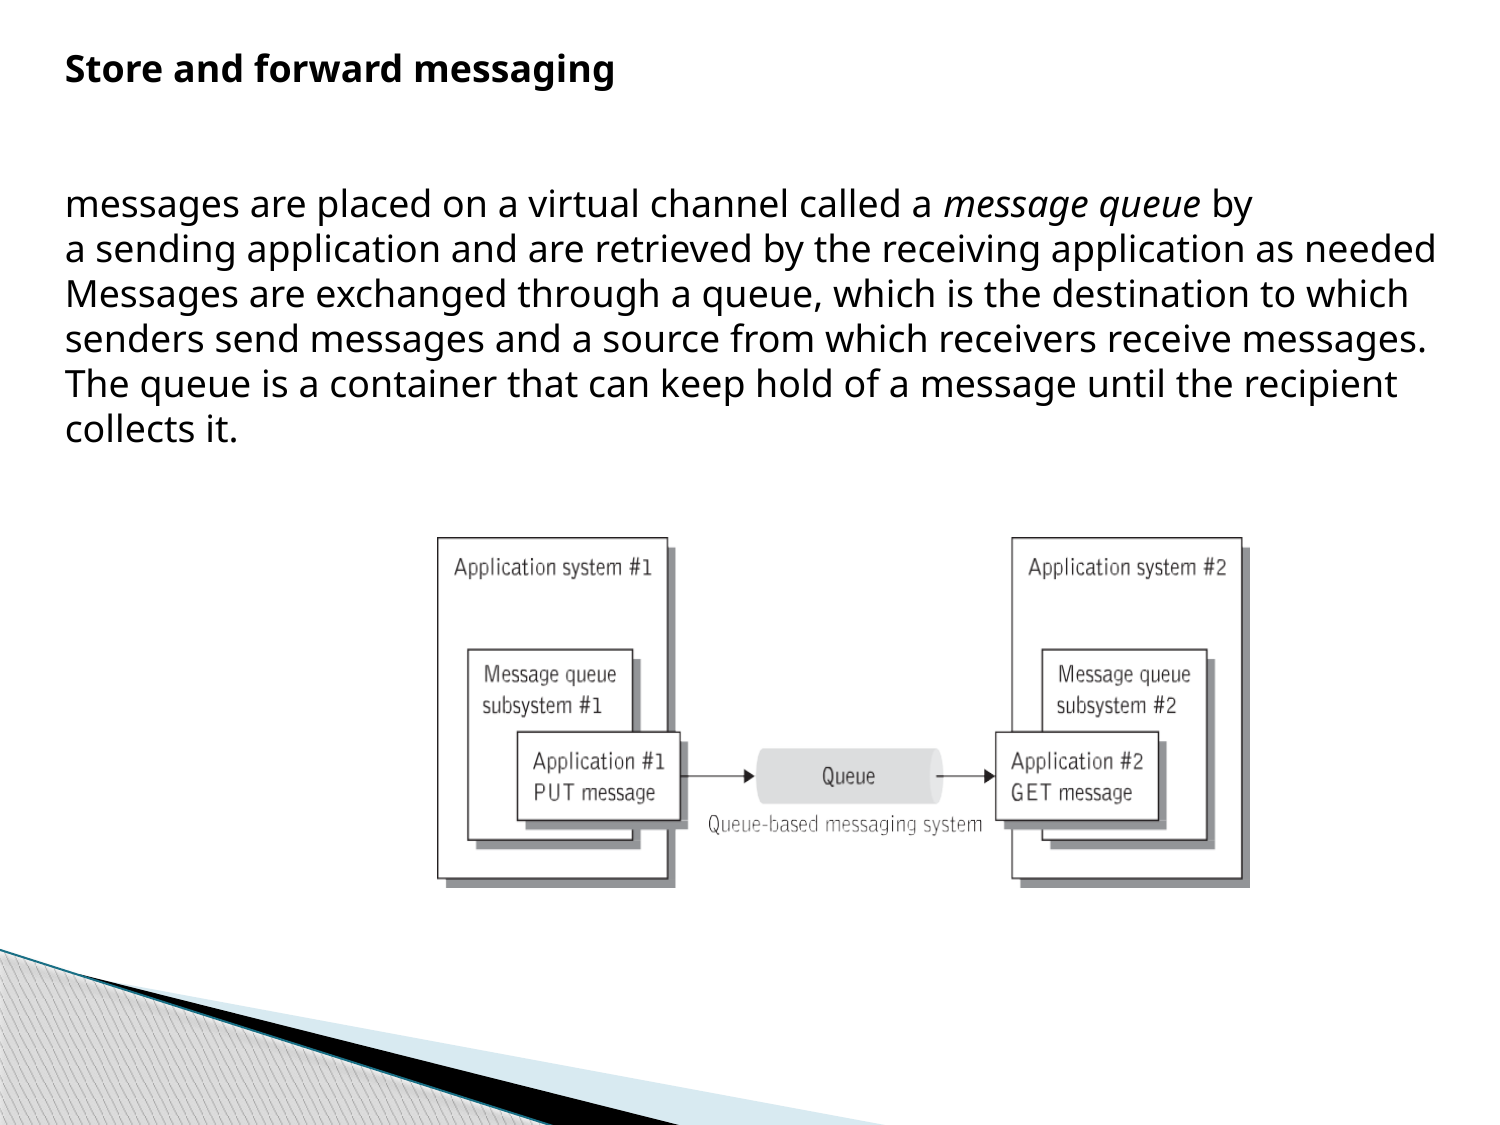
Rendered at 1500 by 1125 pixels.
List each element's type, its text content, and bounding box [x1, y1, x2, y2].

picture [436, 537, 1251, 888]
text_box Store and forward messaging messages are placed on a virtual channel called a message queue by a sending application and are retrieved by the receiving application as needed Messages are exchanged through a queue, which is the destination to which senders send messages and a source from which receivers receive messages. The queue is a container that can keep hold of a message until the recipient collects it. [50, 37, 1500, 908]
